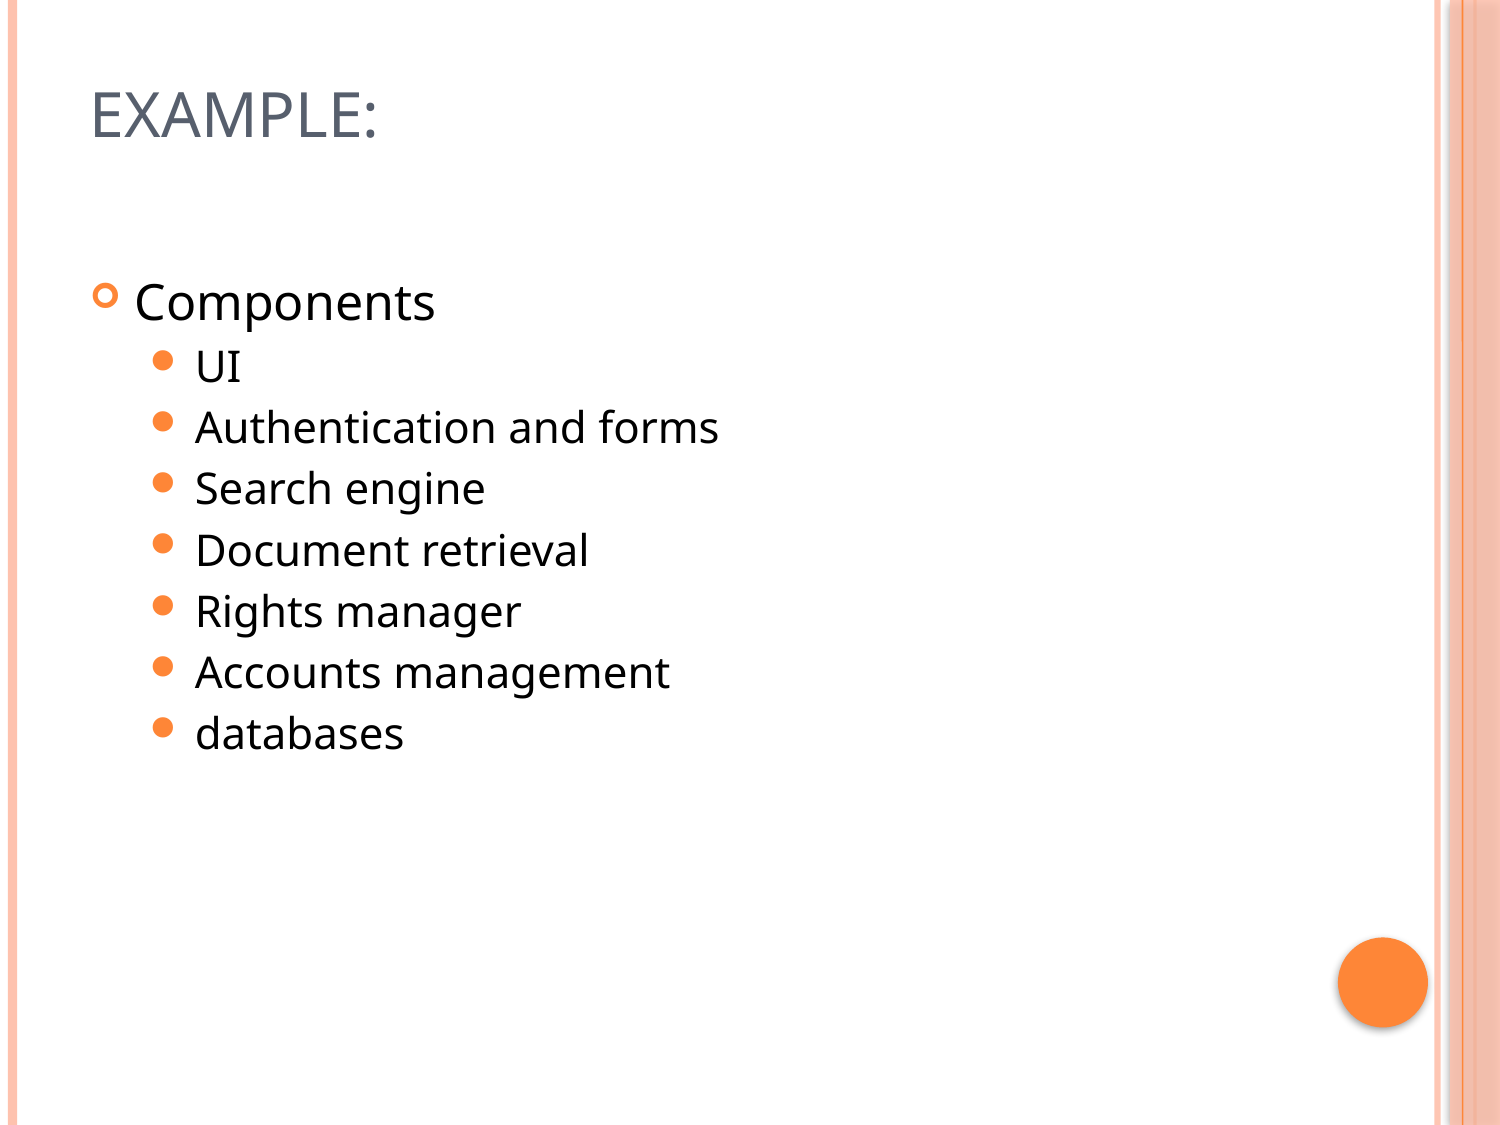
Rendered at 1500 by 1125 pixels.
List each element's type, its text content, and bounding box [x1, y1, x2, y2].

title Example: [75, 45, 1300, 233]
list Components UI Authentication and forms Search engine Document retrieval Rights manager Accounts management databases [75, 262, 1300, 1062]
